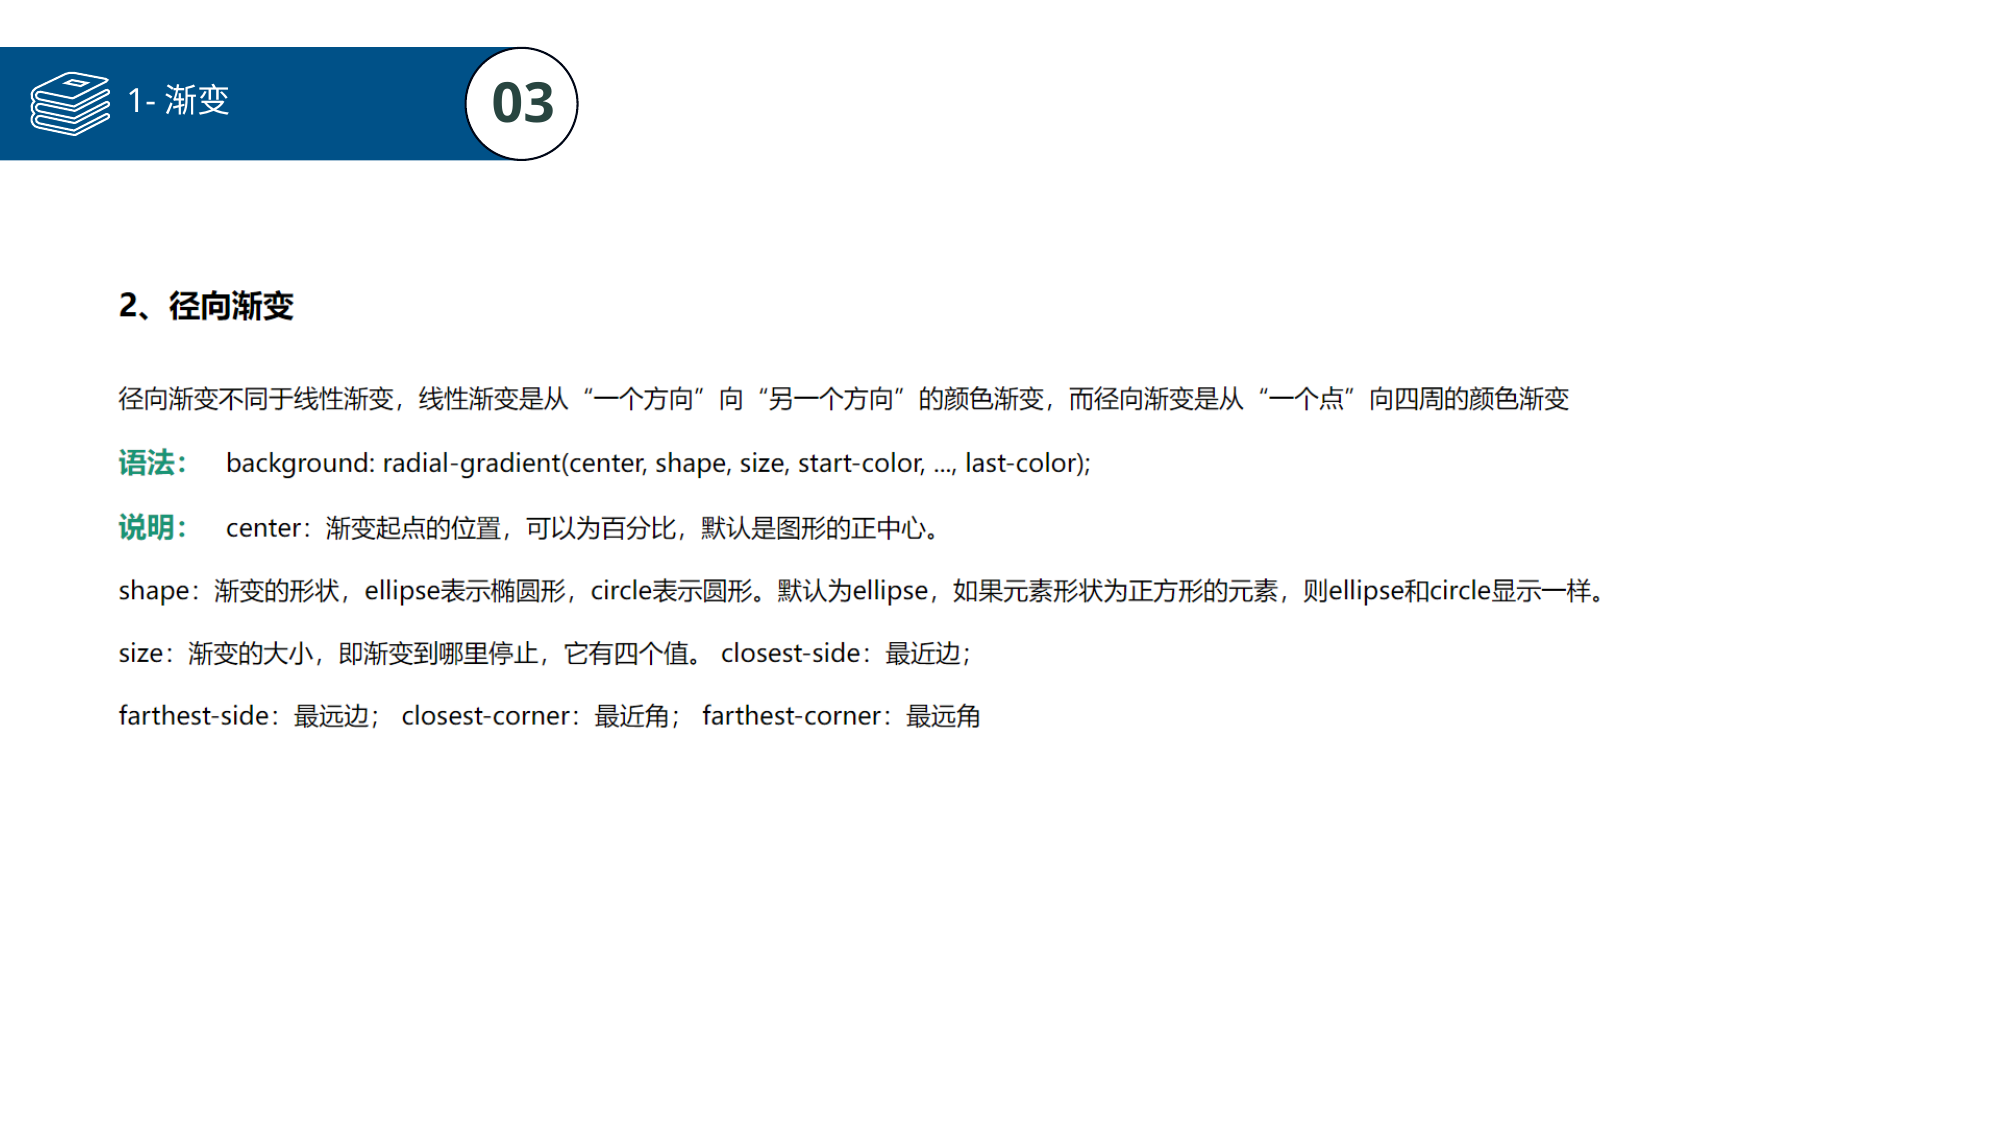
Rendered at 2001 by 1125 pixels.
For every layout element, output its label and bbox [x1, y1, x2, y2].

picture [81, 261, 1788, 758]
text_box [0, 47, 579, 161]
